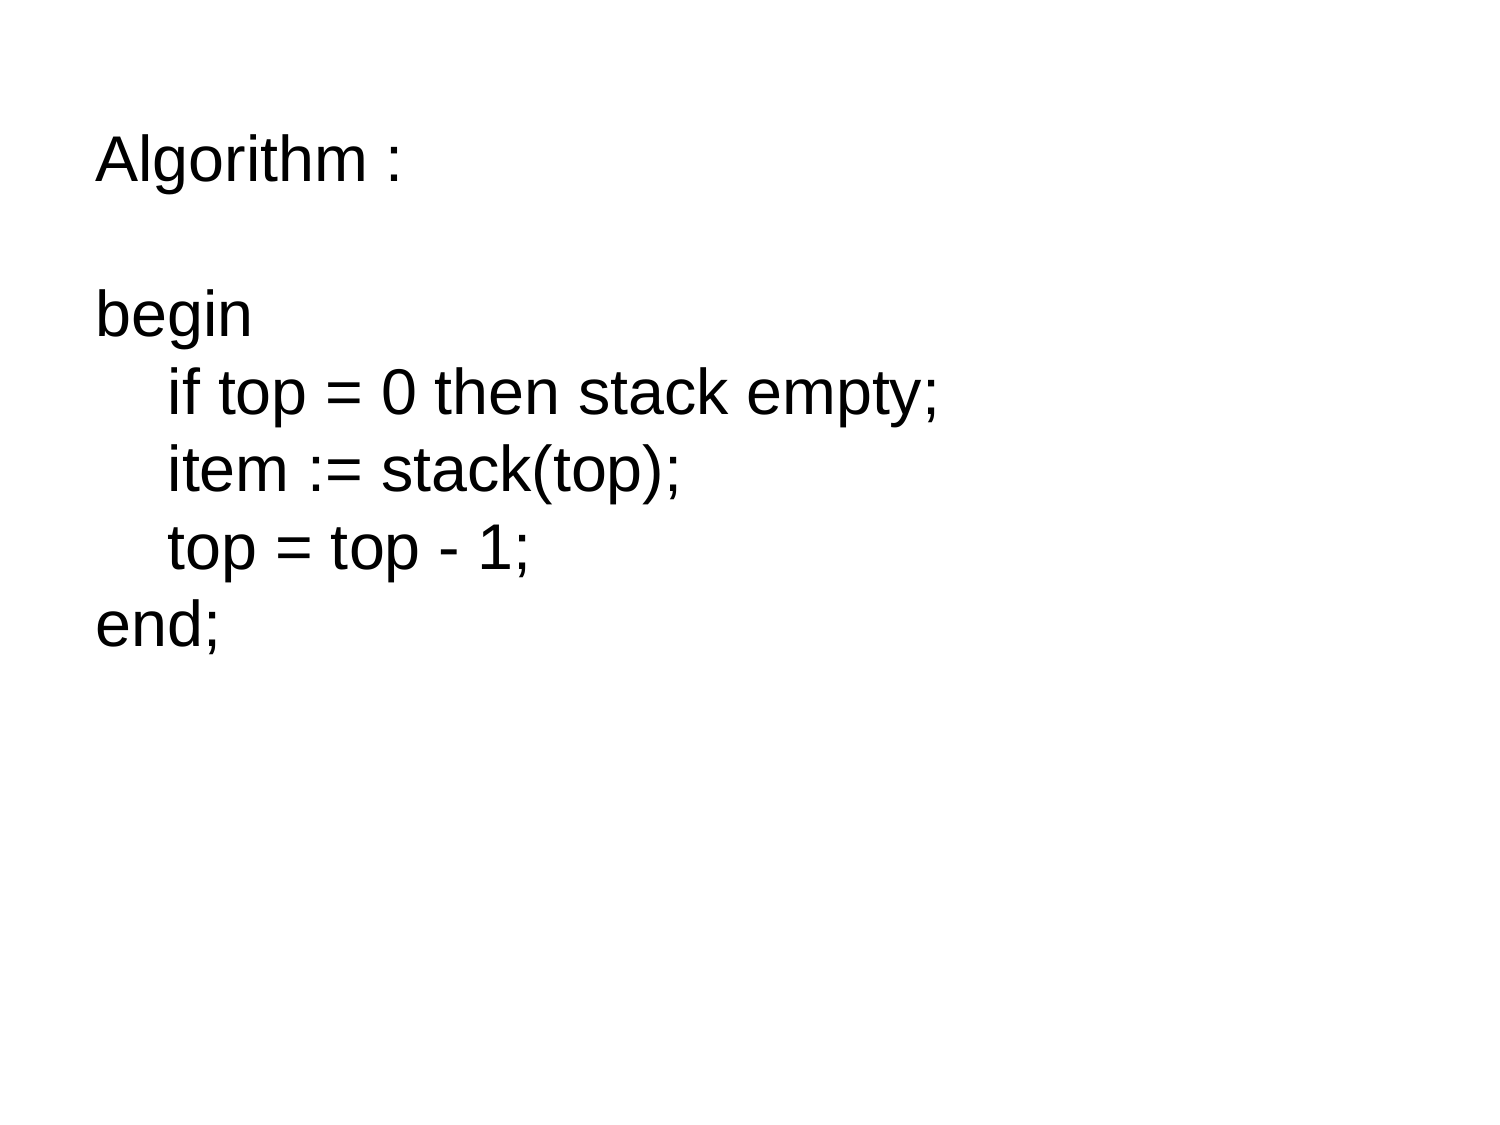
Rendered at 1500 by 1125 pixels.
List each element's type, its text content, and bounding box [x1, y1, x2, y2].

text_box Algorithm : begin if top = 0 then stack empty; item := stack(top); top = top - 1; end; [80, 102, 1419, 675]
